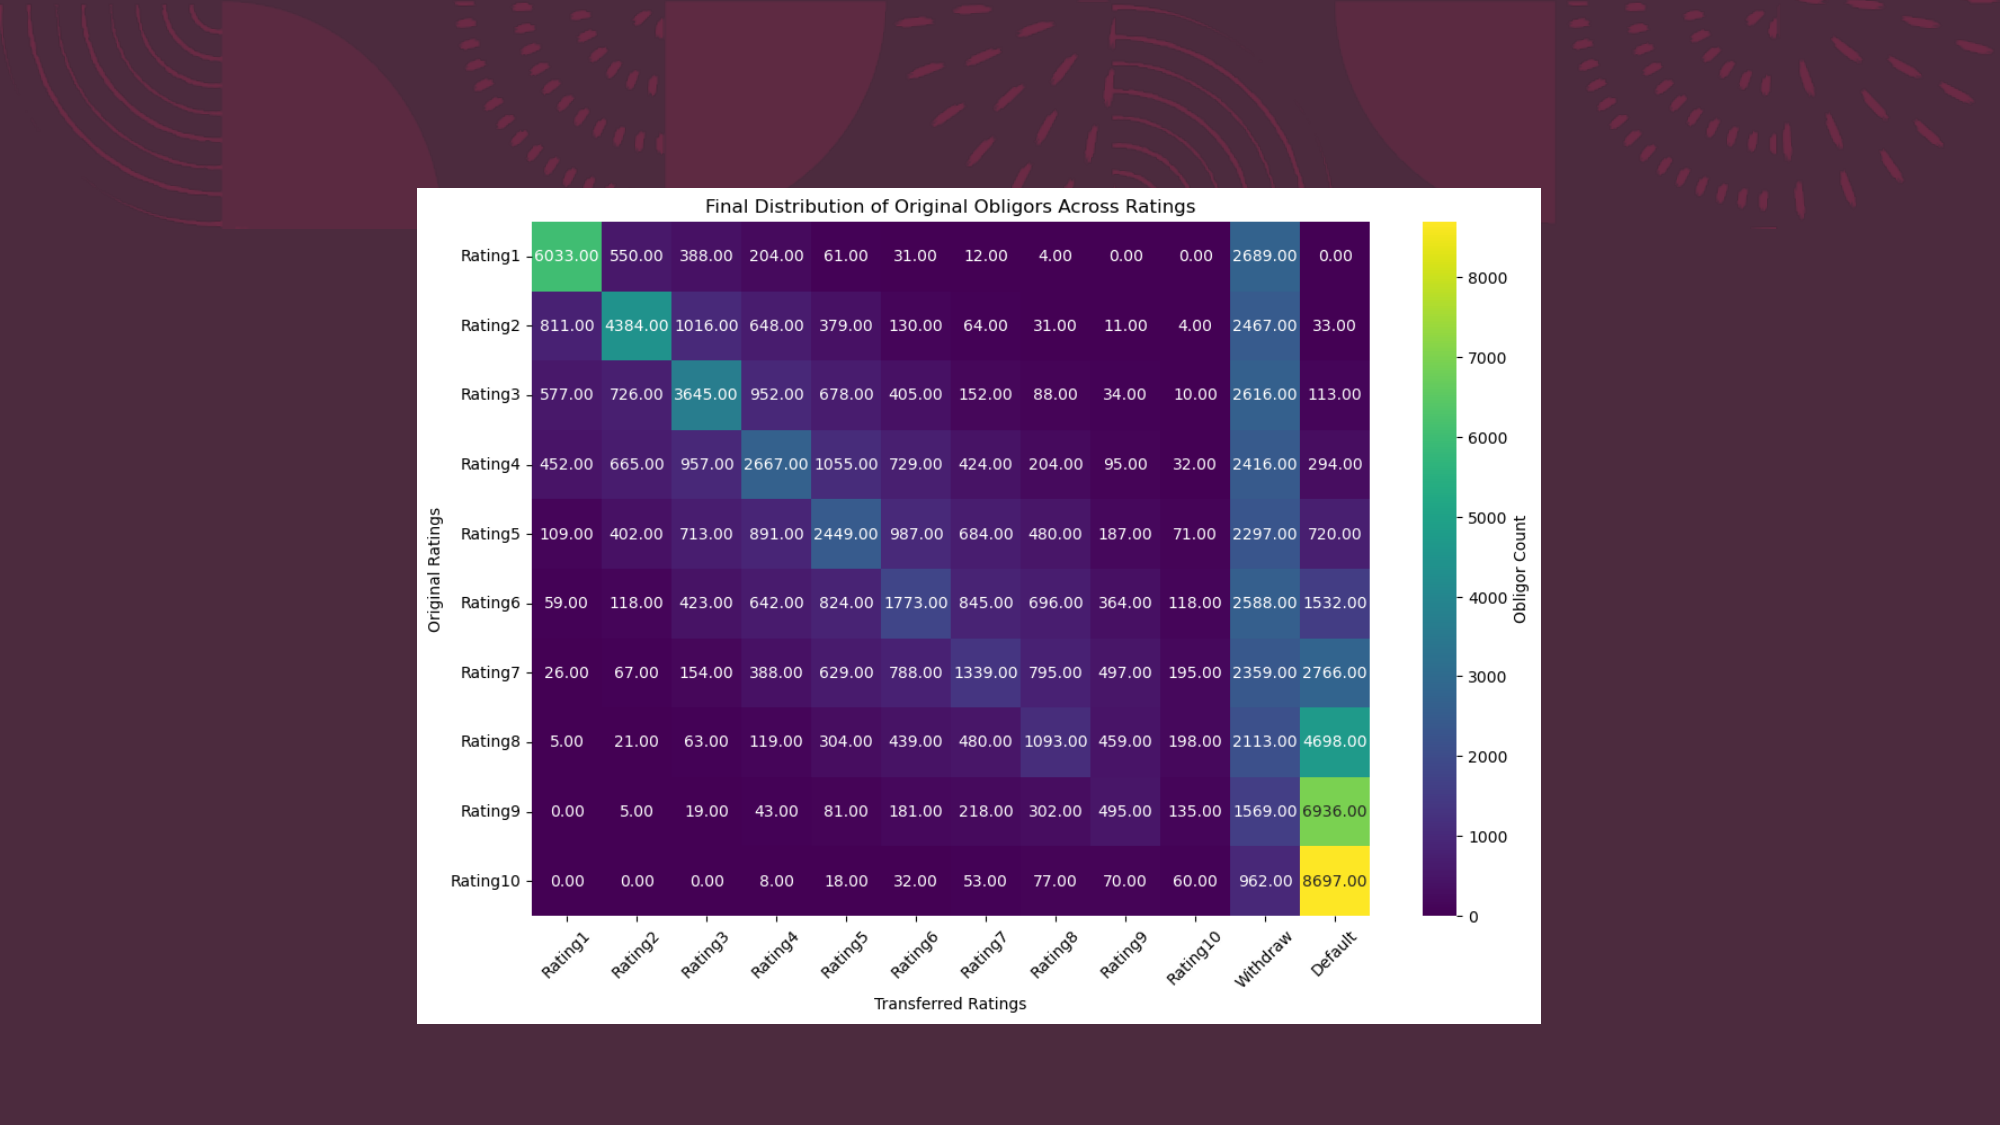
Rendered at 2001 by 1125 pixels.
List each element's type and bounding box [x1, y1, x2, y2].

list [417, 188, 1541, 1024]
